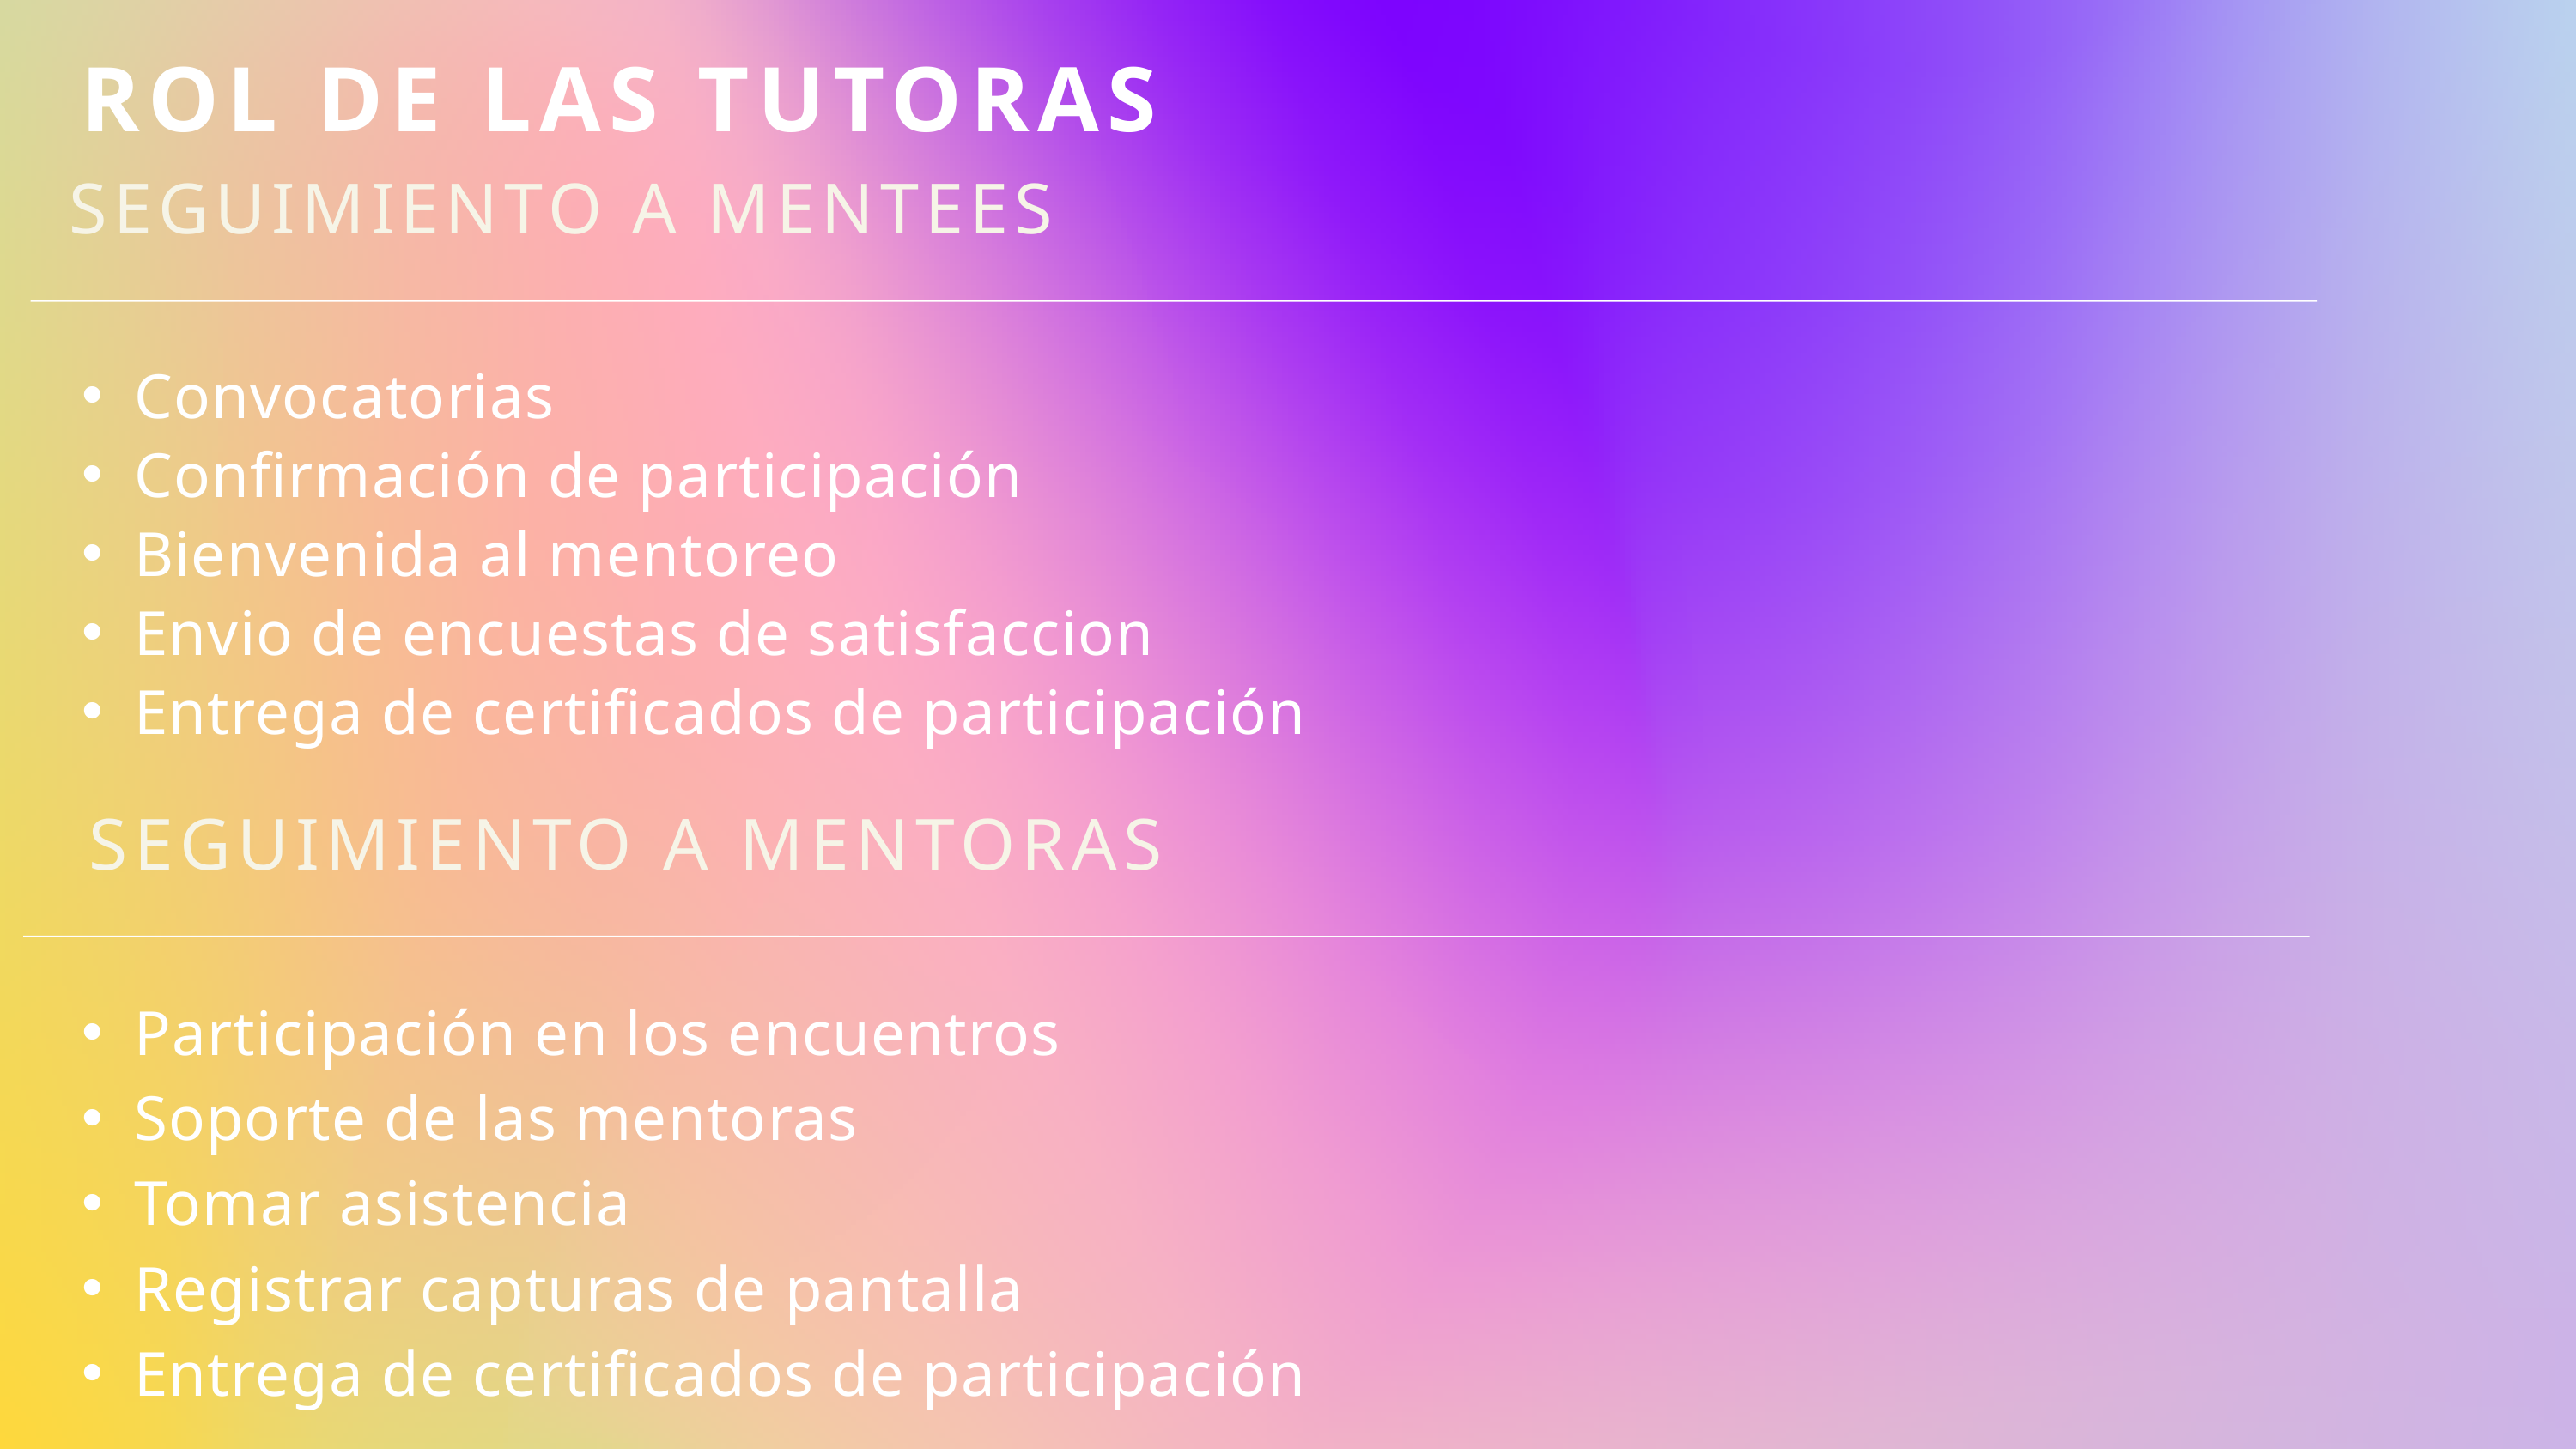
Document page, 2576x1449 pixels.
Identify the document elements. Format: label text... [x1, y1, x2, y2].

text_box SEGUIMIENTO A MENTORAS [30, 785, 1223, 884]
text_box Participación en los encuentros Soporte de las mentoras Tomar asistencia Registrar capturas de pantalla Entrega de certificados de participación [30, 982, 1879, 1409]
text_box Convocatorias Confirmación de participación Bienvenida al mentoreo Envio de encuestas de satisfaccion Entrega de certificados de participación [30, 351, 2310, 747]
text_box [0, 0, 2576, 1449]
text_box SEGUIMIENTO A MENTEES [0, 150, 1125, 248]
text_box ROL DE LAS TUTORAS [0, 24, 1288, 150]
